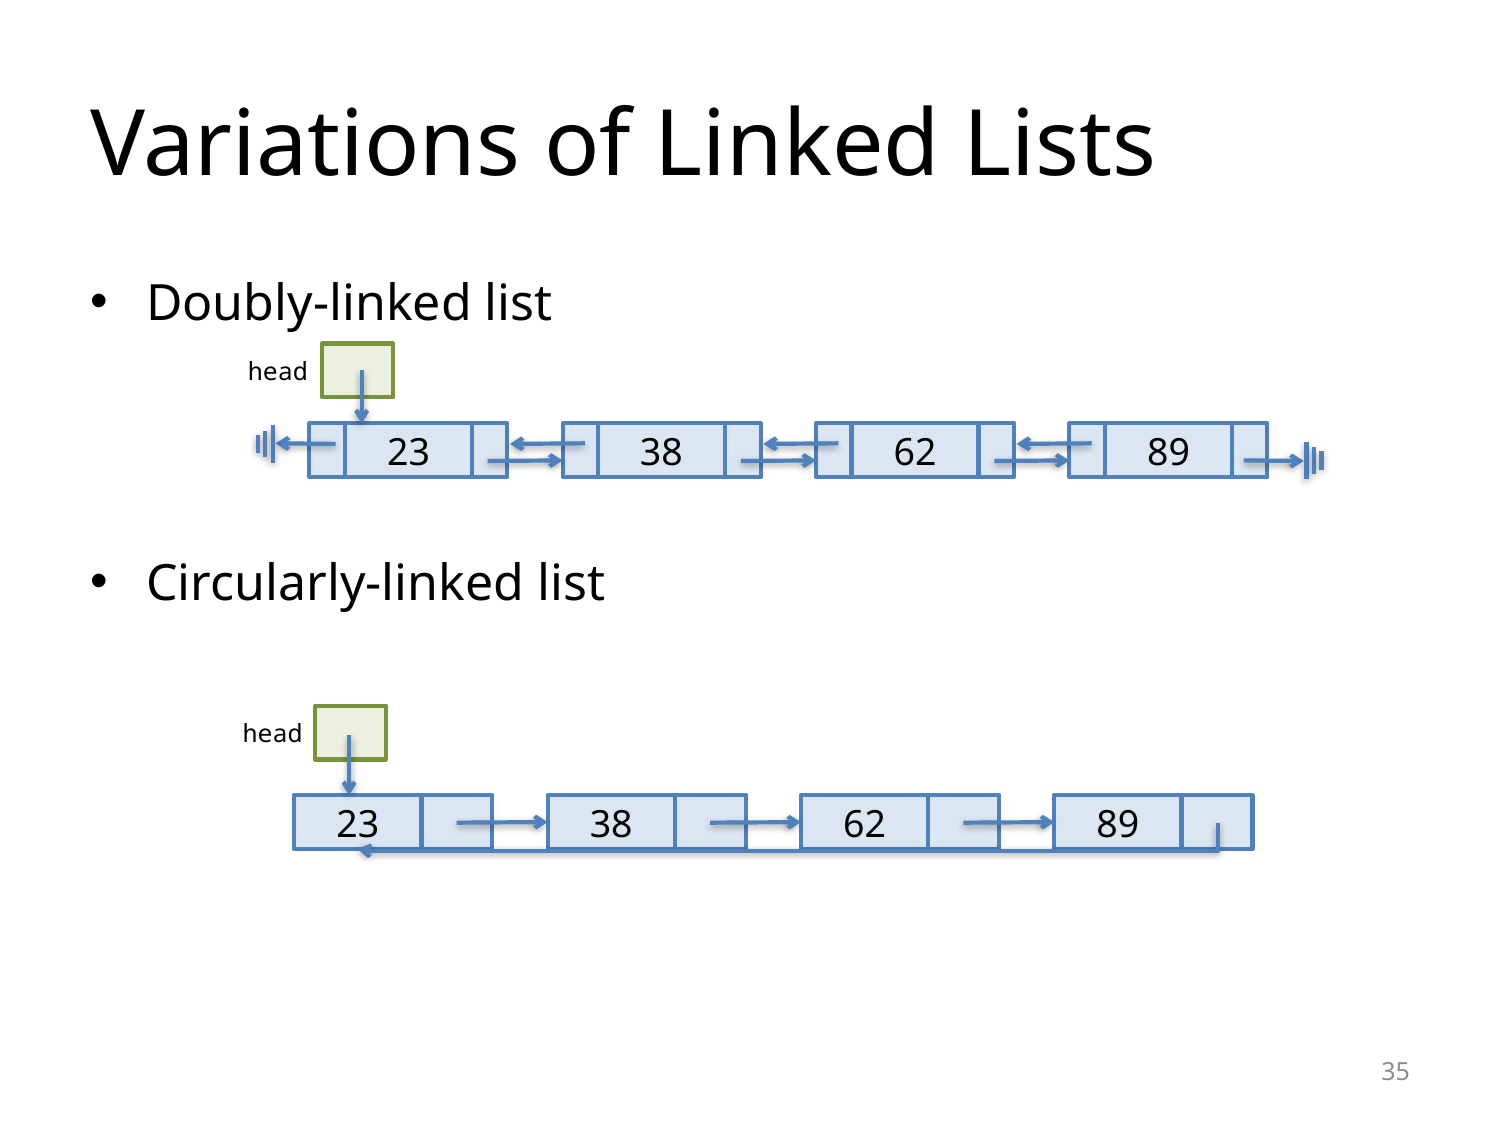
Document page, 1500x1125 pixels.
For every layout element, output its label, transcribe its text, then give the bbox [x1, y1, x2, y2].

text_box [313, 704, 388, 762]
text_box [320, 341, 395, 399]
text_box 23 [347, 472, 470, 479]
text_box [487, 441, 1322, 480]
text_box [800, 794, 1000, 821]
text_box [547, 794, 746, 821]
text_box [1054, 794, 1253, 850]
text_box head [228, 710, 320, 755]
text_box [307, 472, 347, 479]
text_box [1230, 421, 1269, 440]
text_box head [233, 347, 323, 393]
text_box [294, 794, 493, 850]
slide_number 35 [1074, 1042, 1425, 1103]
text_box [257, 424, 1092, 463]
text_box 89 [1107, 421, 1230, 440]
text_box [470, 472, 482, 479]
title Variations of Linked Lists [75, 45, 1425, 233]
list Doubly-linked list Circularly-linked list [75, 262, 1425, 1005]
text_box [1067, 421, 1107, 440]
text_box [357, 822, 1219, 850]
